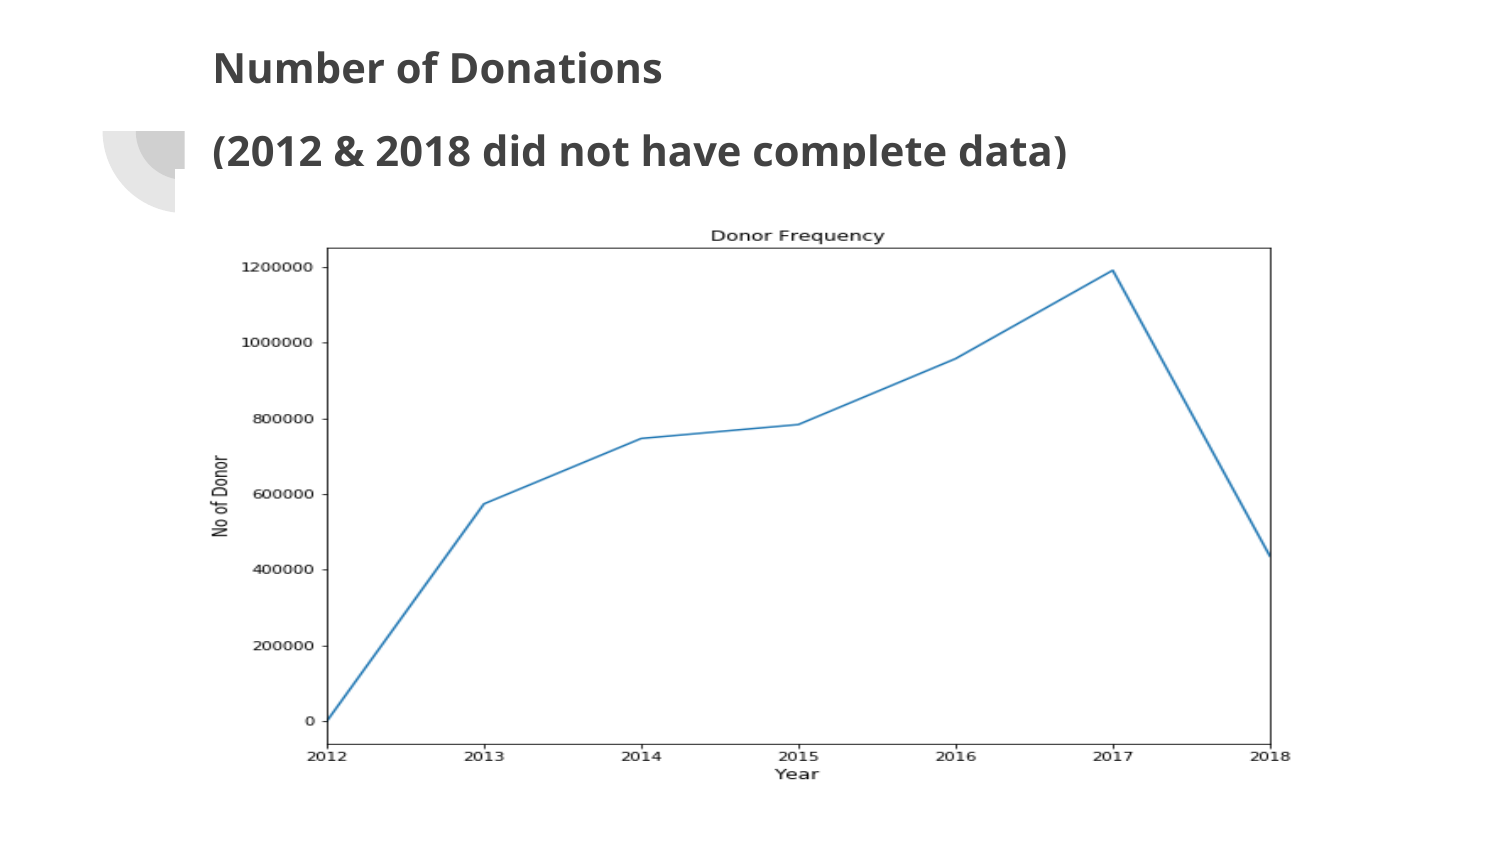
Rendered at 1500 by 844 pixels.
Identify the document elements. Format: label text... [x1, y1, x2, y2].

list Number of Donations (2012 & 2018 did not have complete data) [197, 26, 1392, 128]
picture [174, 169, 1392, 827]
